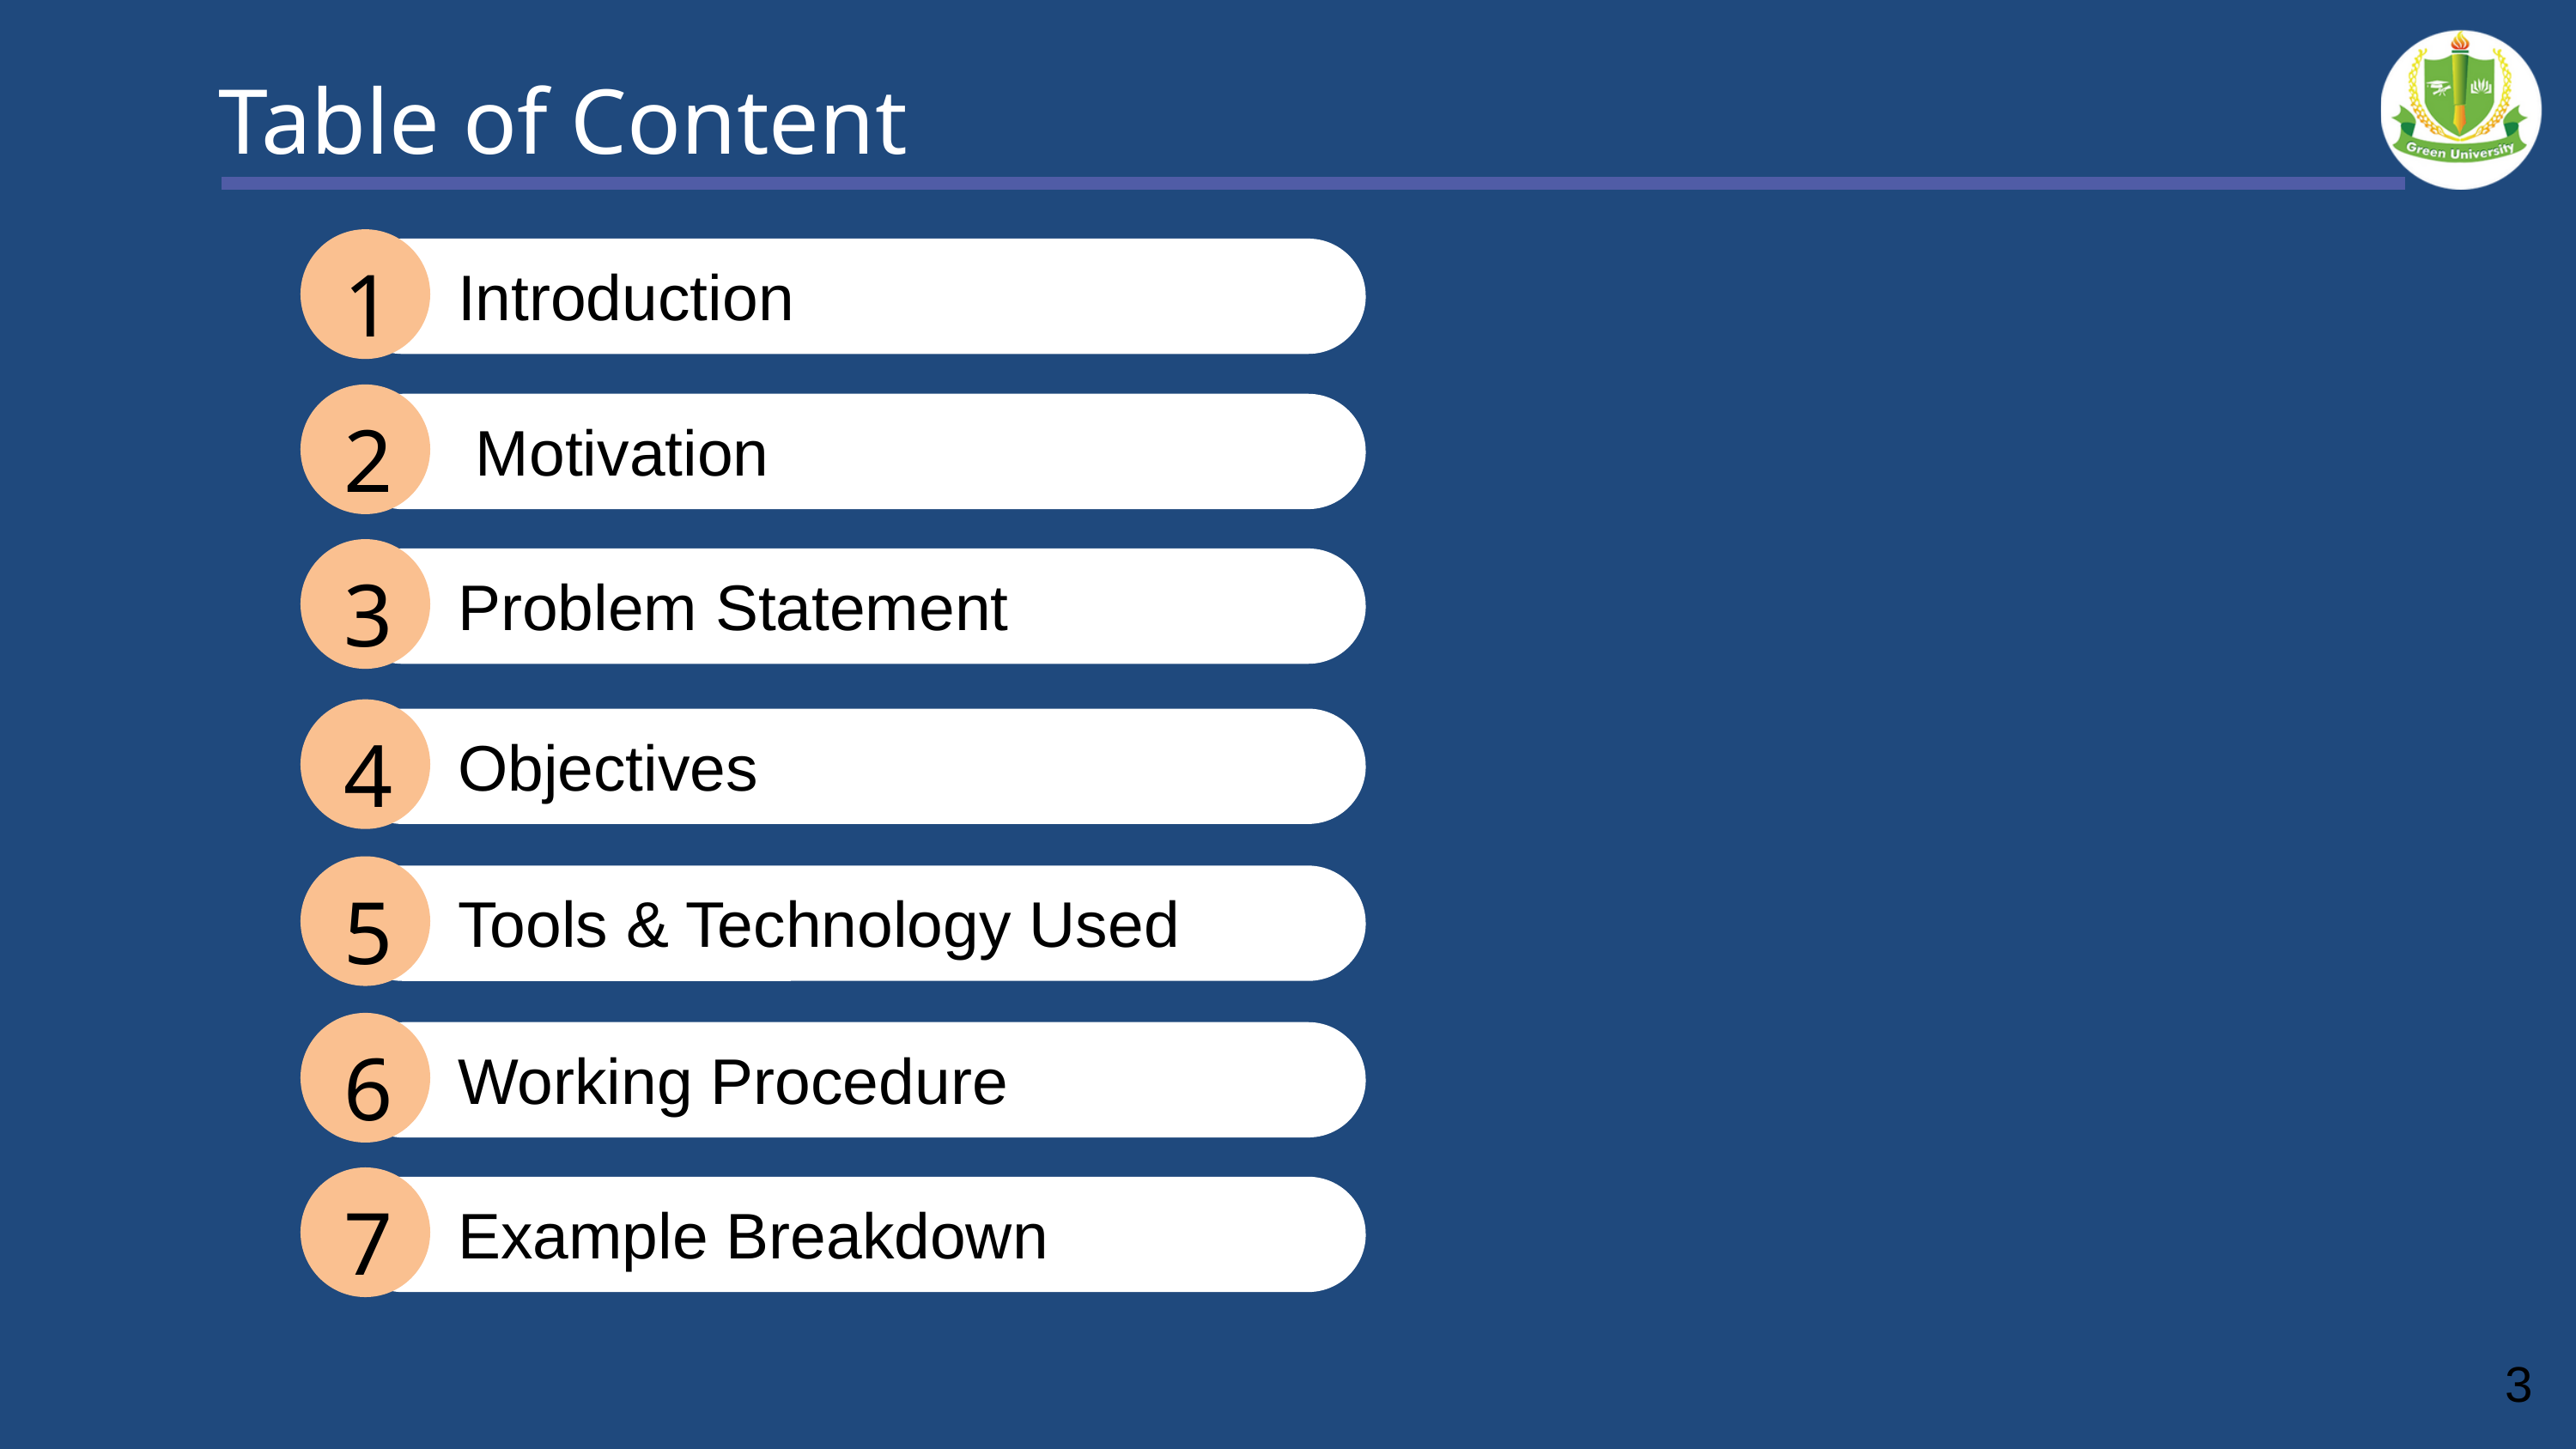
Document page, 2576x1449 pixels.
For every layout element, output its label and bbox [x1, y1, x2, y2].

text_box [300, 1012, 1366, 1143]
text_box [300, 384, 1366, 515]
text_box [0, 0, 2576, 1449]
text_box [300, 228, 1366, 360]
text_box [221, 176, 2406, 191]
text_box [300, 699, 1366, 829]
text_box [300, 1167, 1366, 1298]
text_box [300, 856, 1366, 986]
text_box [300, 538, 1366, 670]
